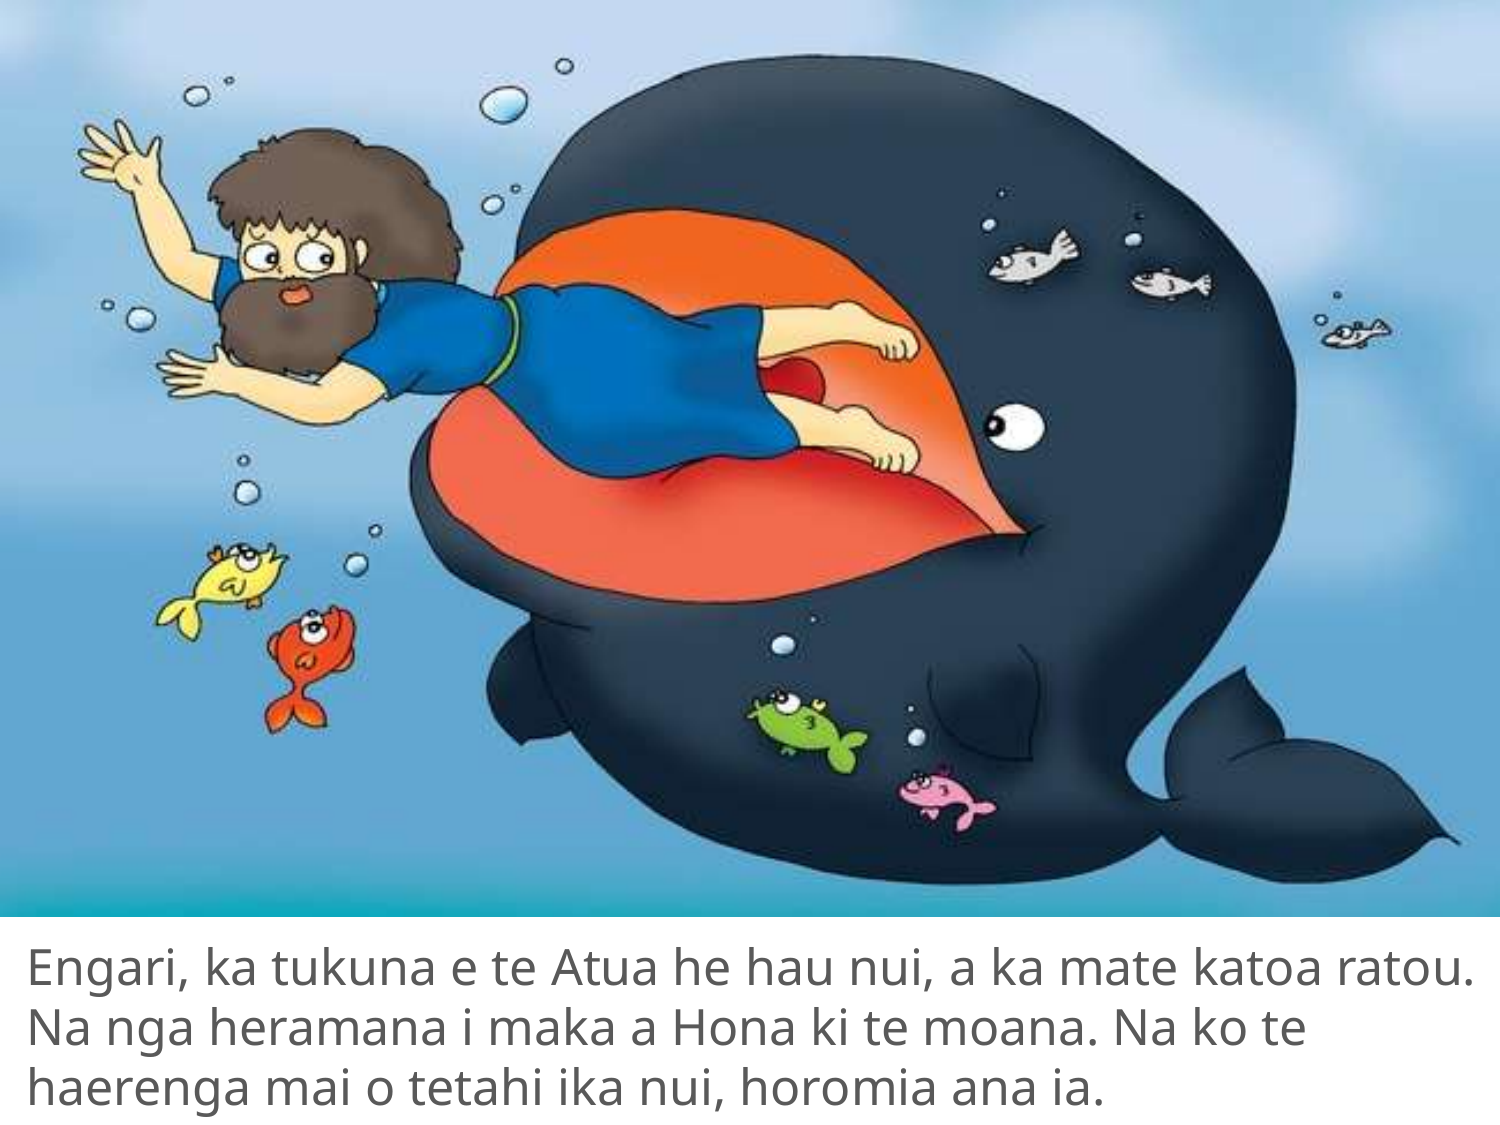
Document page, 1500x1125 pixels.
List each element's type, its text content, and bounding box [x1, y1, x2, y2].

picture [0, 0, 1500, 918]
text_box Engari, ka tukuna e te Atua he hau nui, a ka mate katoa ratou. Na nga heramana i maka a Hona ki te moana. Na ko te haerenga mai o tetahi ika nui, horomia ana ia. [11, 928, 1500, 1123]
